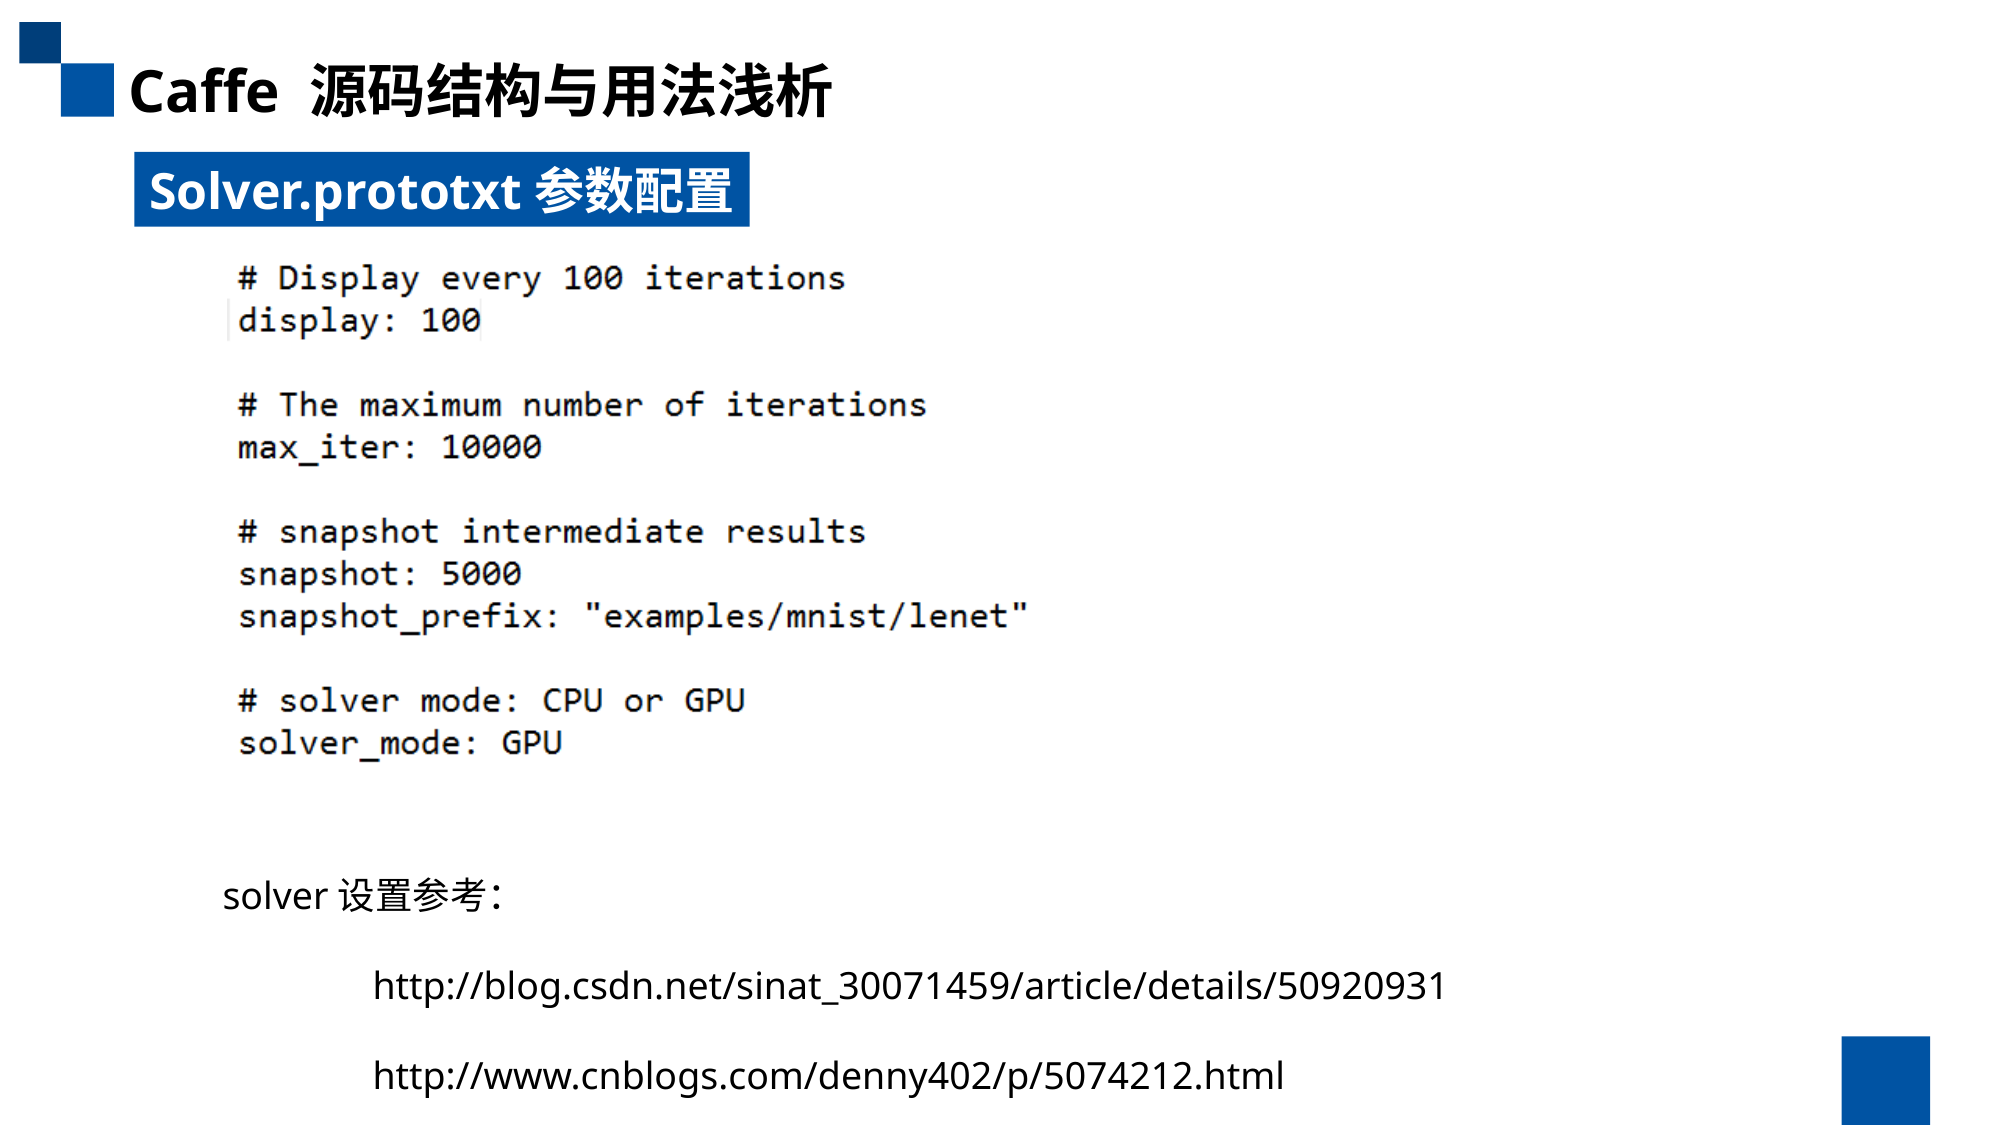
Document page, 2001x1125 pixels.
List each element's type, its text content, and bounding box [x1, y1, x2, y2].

picture [226, 252, 1113, 770]
slide_number [1771, 1050, 2000, 1111]
text_box Solver.prototxt参数配置 [134, 151, 750, 227]
text_box Caffe 源码结构与用法浅析 [113, 47, 1000, 132]
text_box solver设置参考： http://blog.csdn.net/sinat_30071459/article/details/50920931 http://www.cnblogs.com/denny402/p/5074212.html [207, 864, 1603, 1105]
